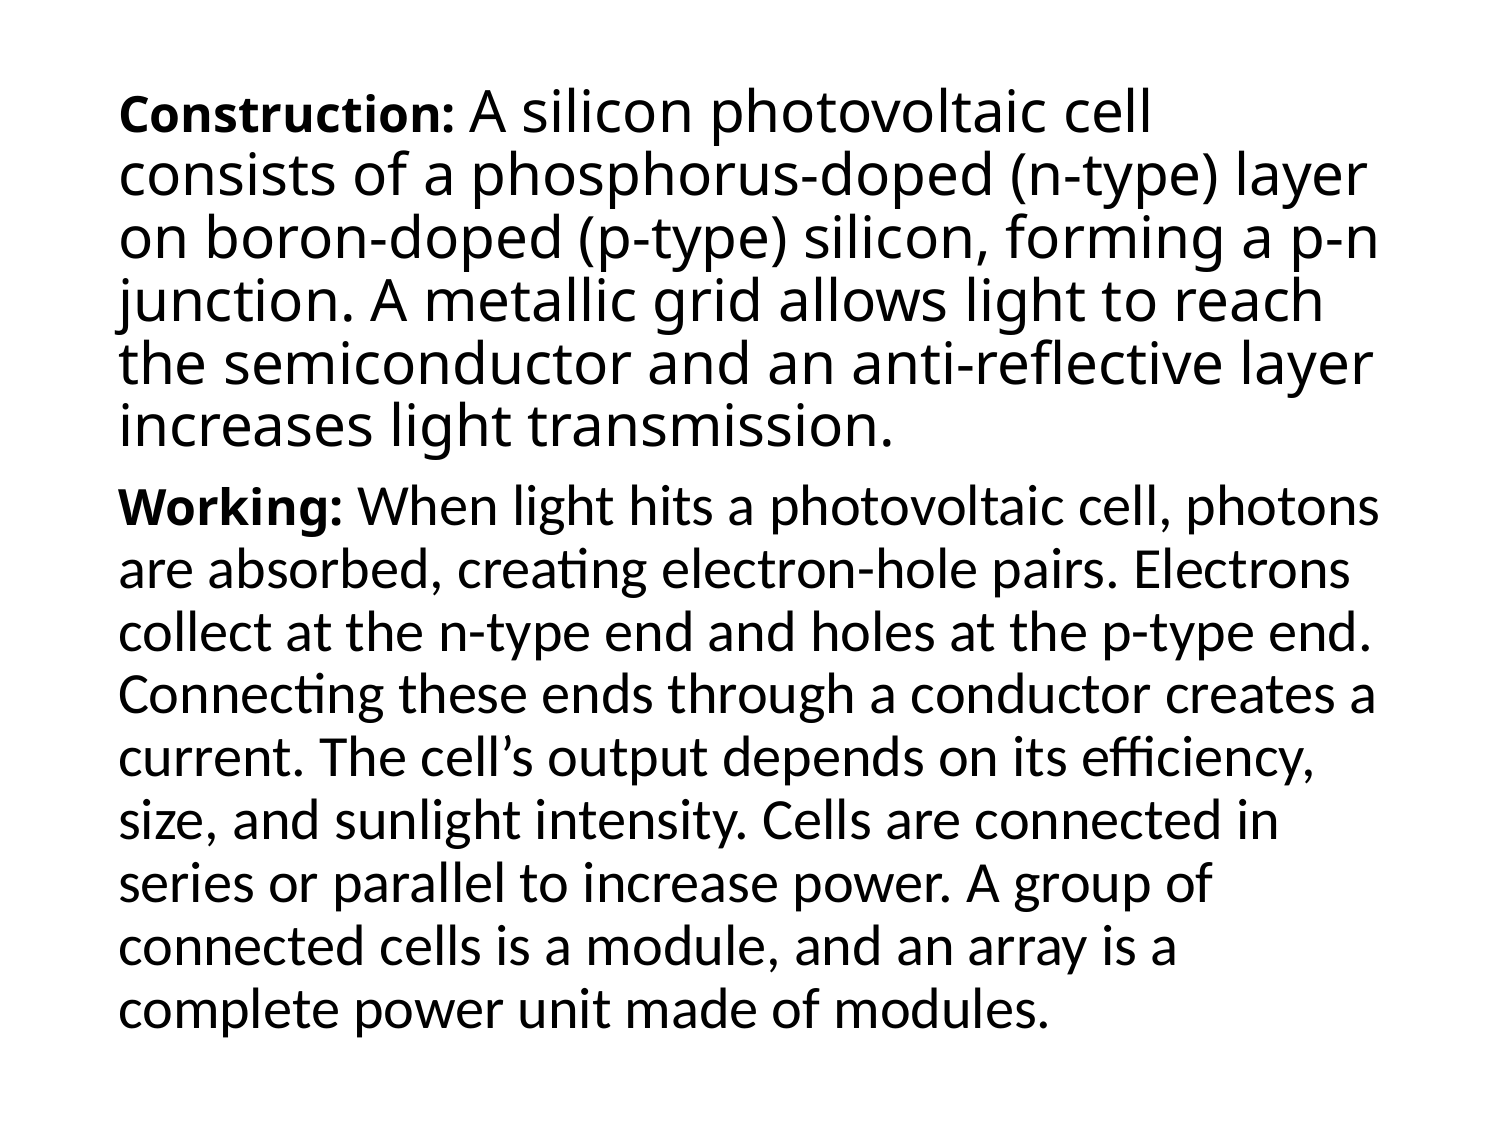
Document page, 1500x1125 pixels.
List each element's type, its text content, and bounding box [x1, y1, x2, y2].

list Construction: A silicon photovoltaic cell consists of a phosphorus-doped (n-type) layer on boron-doped (p-type) silicon, forming a p-n junction. A metallic grid allows light to reach the semiconductor and an anti-reflective layer increases light transmission. Working: When light hits a photovoltaic cell, photons are absorbed, creating electron-hole pairs. Electrons collect at the n-type end and holes at the p-type end. Connecting these ends through a conductor creates a current. The cell’s output depends on its efficiency, size, and sunlight intensity. Cells are connected in series or parallel to increase power. A group of connected cells is a module, and an array is a complete power unit made of modules. [103, 75, 1397, 1063]
